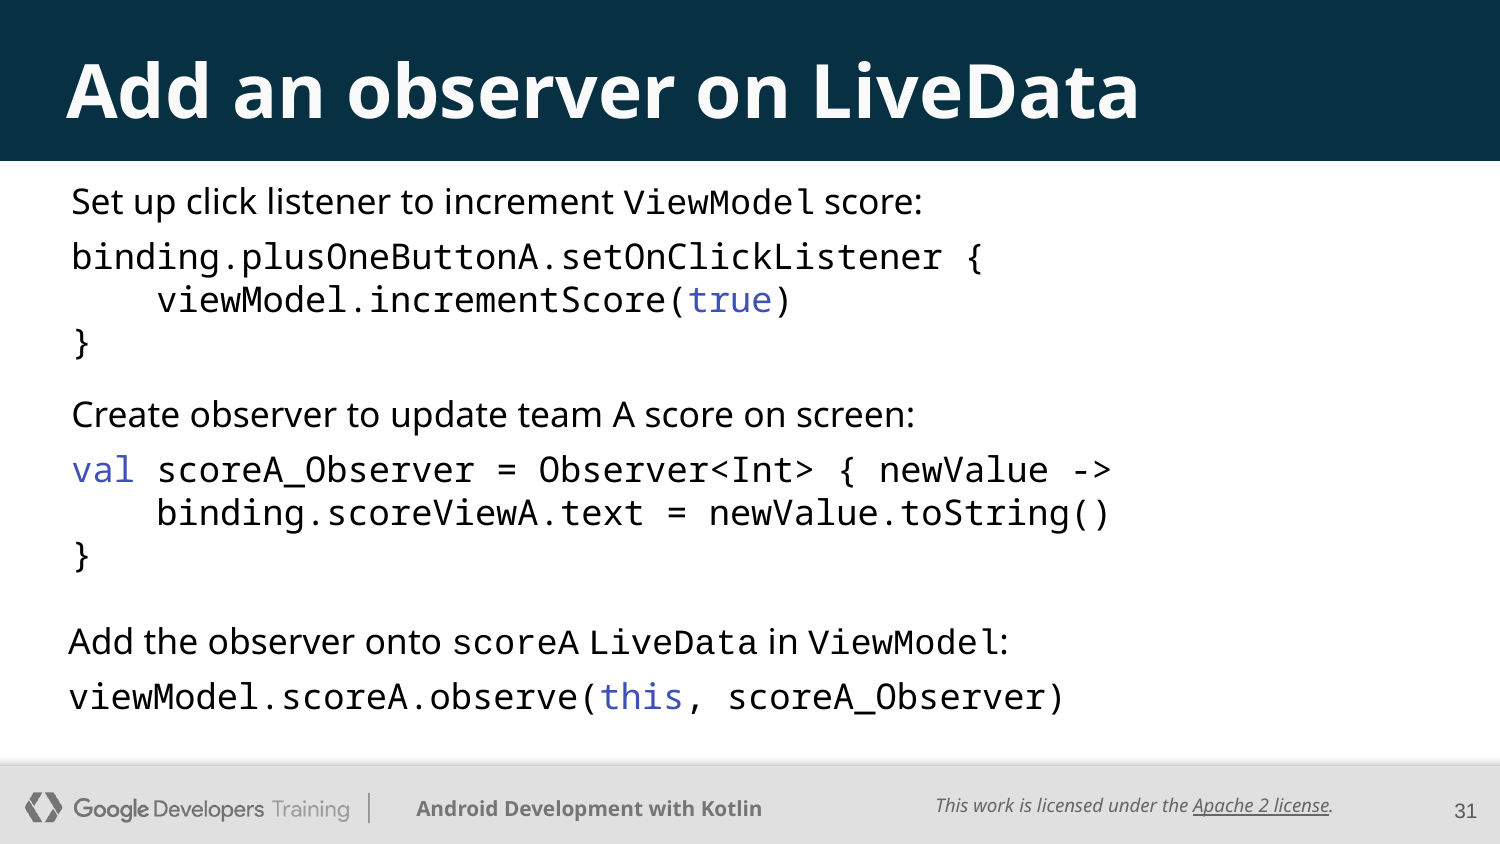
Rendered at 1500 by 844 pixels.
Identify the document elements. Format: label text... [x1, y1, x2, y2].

text_box Create observer to update team A score on screen: val scoreA_Observer = Observer<Int> { newValue -> binding.scoreViewA.text = newValue.toString() } [56, 377, 1449, 604]
list Set up click listener to increment ViewModel score: binding.plusOneButtonA.setOnClickListener { viewModel.incrementScore(true) } [56, 164, 1449, 377]
title Add an observer on LiveData [51, 28, 1449, 122]
slide_number ‹#› [1402, 777, 1493, 842]
text_box Add the observer onto scoreA LiveData in ViewModel: viewModel.scoreA.observe(this, scoreA_Observer) [53, 604, 1451, 716]
picture [0, 161, 1500, 844]
